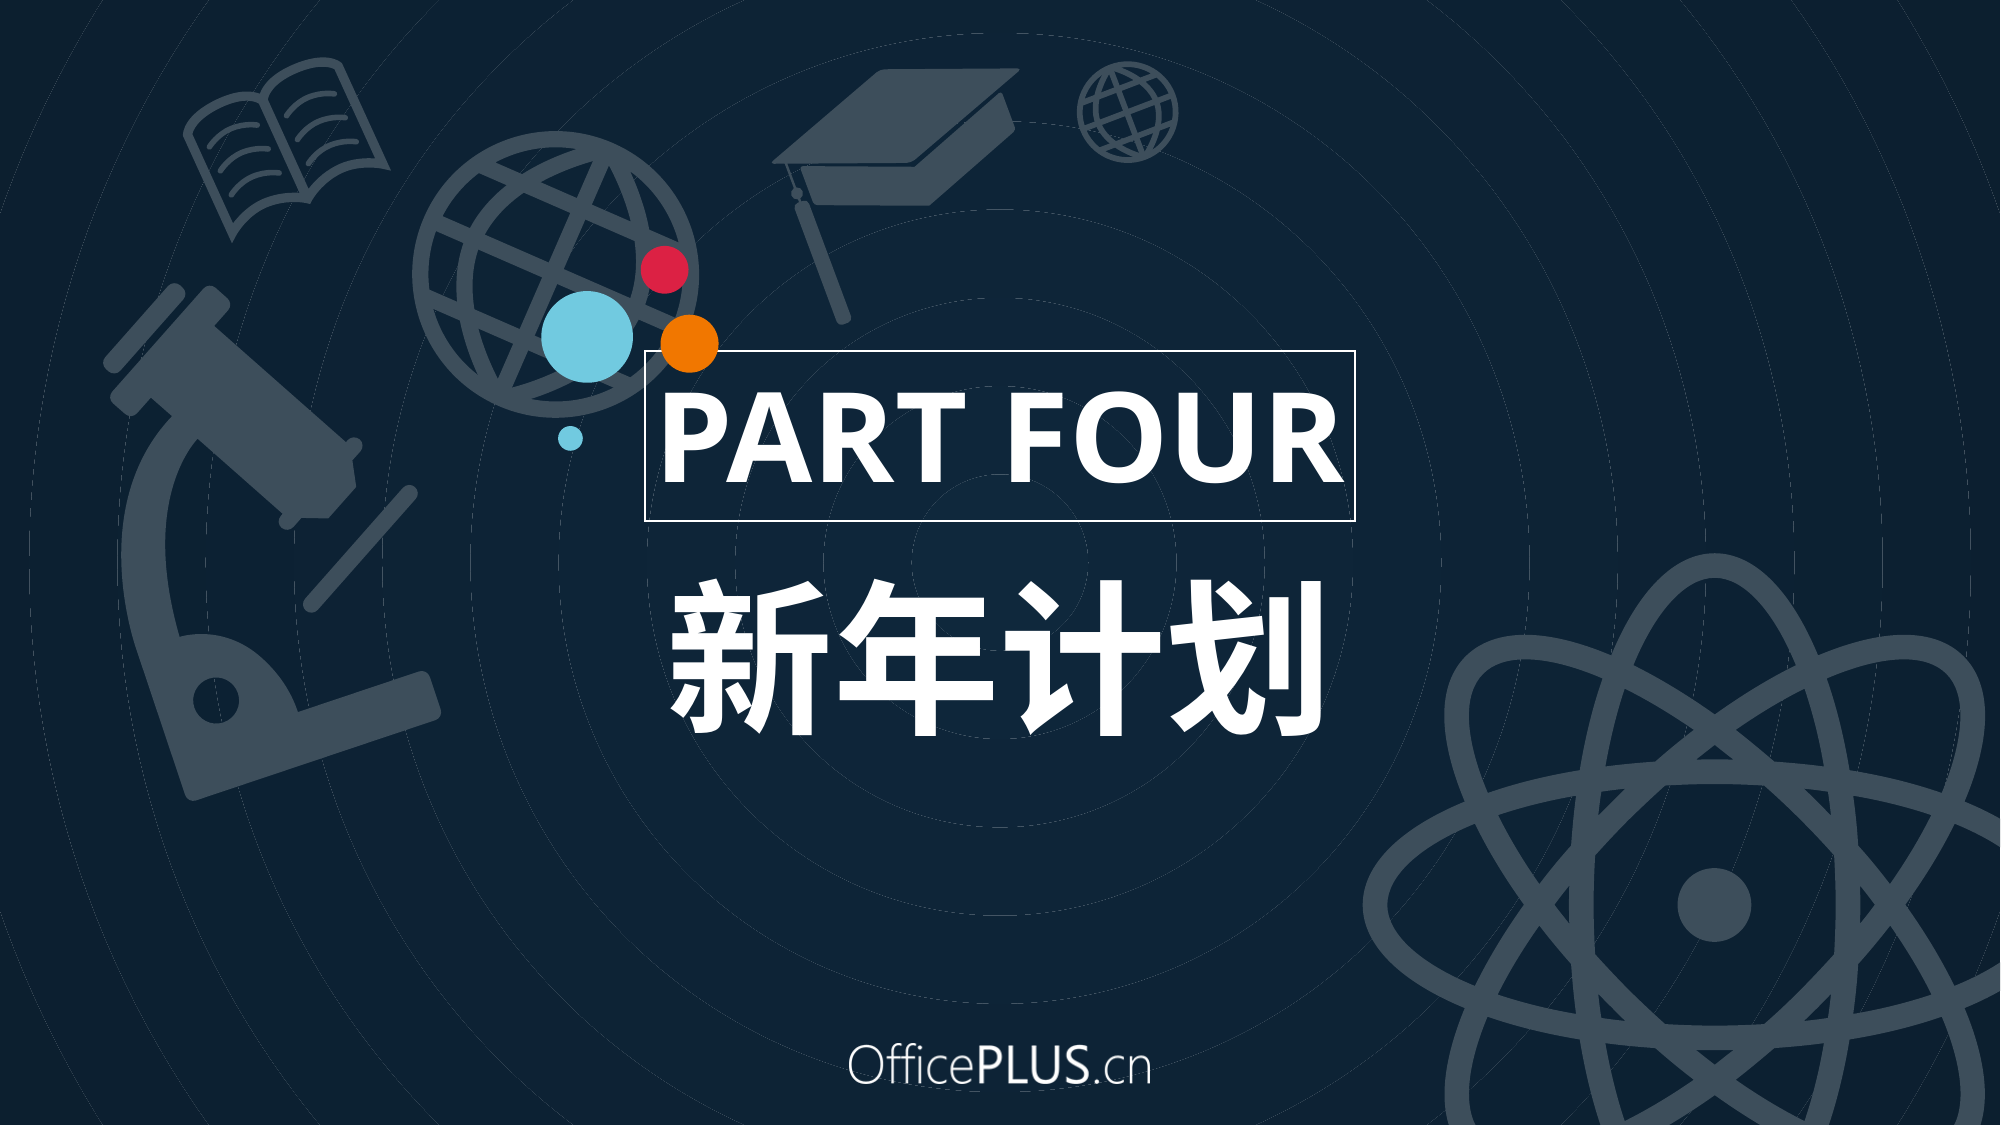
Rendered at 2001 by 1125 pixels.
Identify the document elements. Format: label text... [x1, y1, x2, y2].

picture [849, 1043, 1150, 1084]
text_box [632, 350, 1368, 521]
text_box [539, 235, 708, 466]
text_box 新年计划 [644, 547, 1356, 763]
